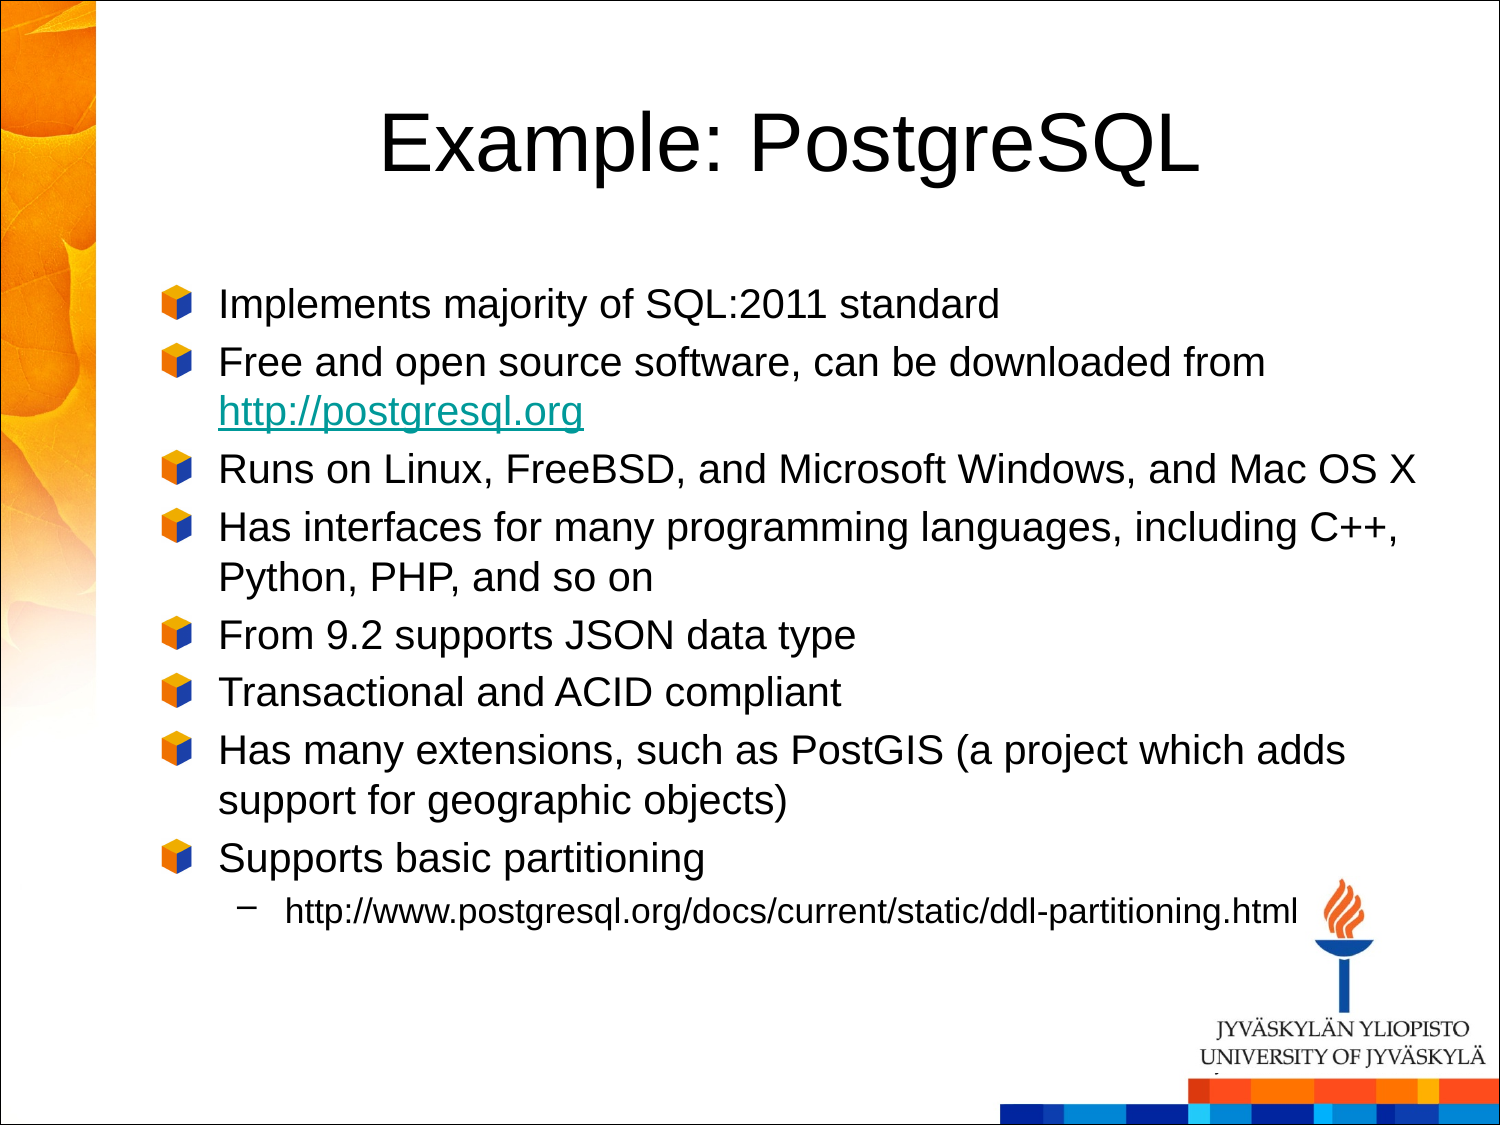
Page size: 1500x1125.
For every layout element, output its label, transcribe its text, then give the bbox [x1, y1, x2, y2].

picture [1, 1, 1499, 1124]
list Implements majority of SQL:2011 standard Free and open source software, can be downloaded from http://postgresql.org Runs on Linux, FreeBSD, and Microsoft Windows, and Mac OS X Has interfaces for many programming languages, including C++, Python, PHP, and so on From 9.2 supports JSON data type Transactional and ACID compliant Has many extensions, such as PostGIS (a project which adds support for geographic objects) Supports basic partitioning http://www.postgresql.org/docs/current/static/ddl-partitioning.html [145, 269, 1436, 953]
title Example: PostgreSQL [145, 44, 1436, 232]
